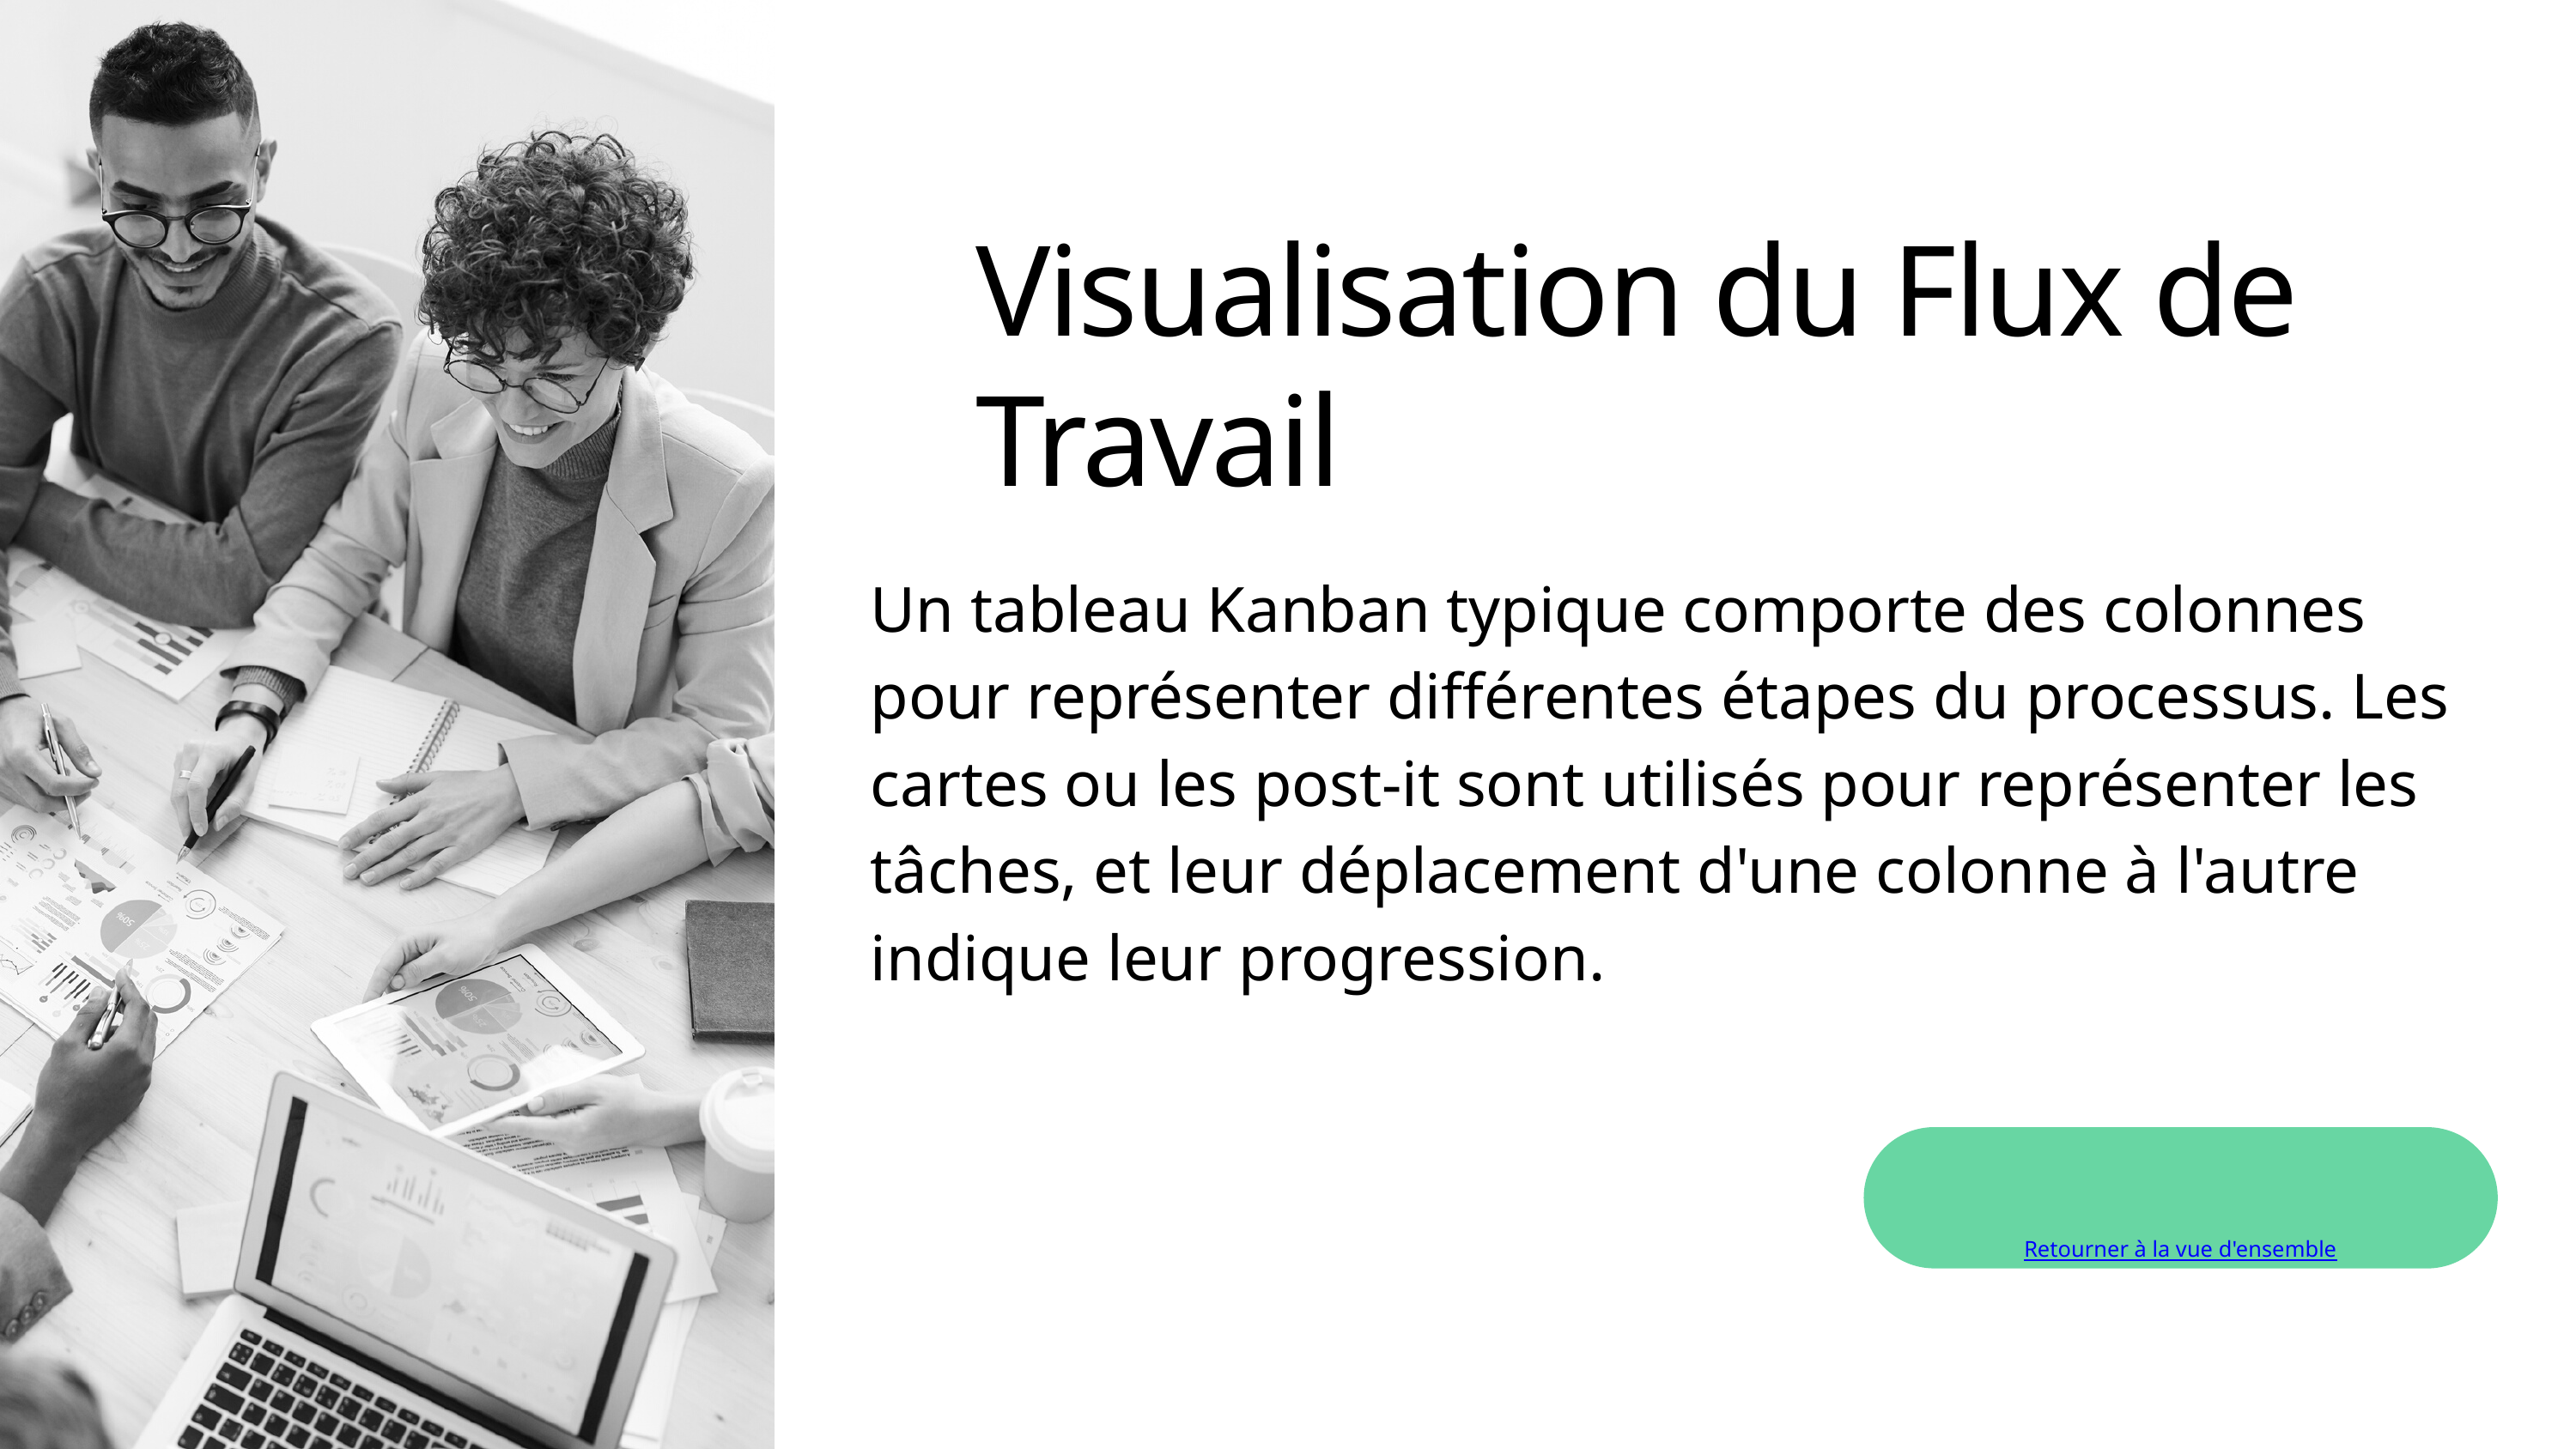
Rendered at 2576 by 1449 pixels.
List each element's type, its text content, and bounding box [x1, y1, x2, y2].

text_box Un tableau Kanban typique comporte des colonnes pour représenter différentes étapes du processus. Les cartes ou les post-it sont utilisés pour représenter les tâches, et leur déplacement d'une colonne à l'autre indique leur progression. [870, 556, 2523, 993]
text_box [1934, 1197, 2427, 1304]
text_box Visualisation du Flux de Travail [975, 210, 2418, 512]
text_box [0, 0, 775, 1449]
